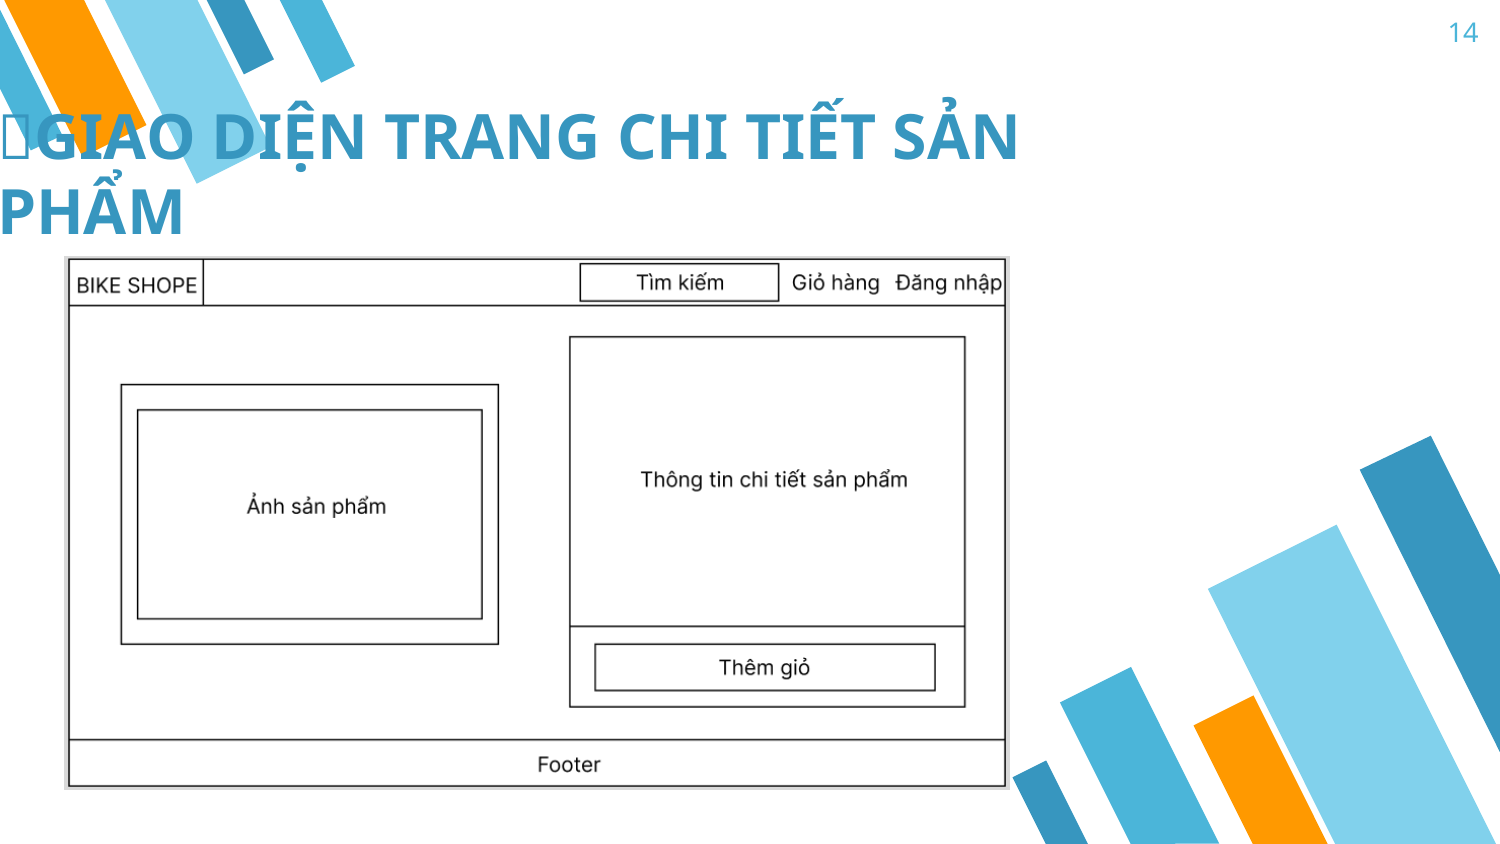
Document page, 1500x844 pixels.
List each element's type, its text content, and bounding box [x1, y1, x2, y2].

title GIAO DIỆN TRANG CHI TIẾT SẢN PHẨM [0, 150, 1081, 262]
picture [64, 256, 1011, 790]
slide_number 14 [1403, 0, 1494, 65]
